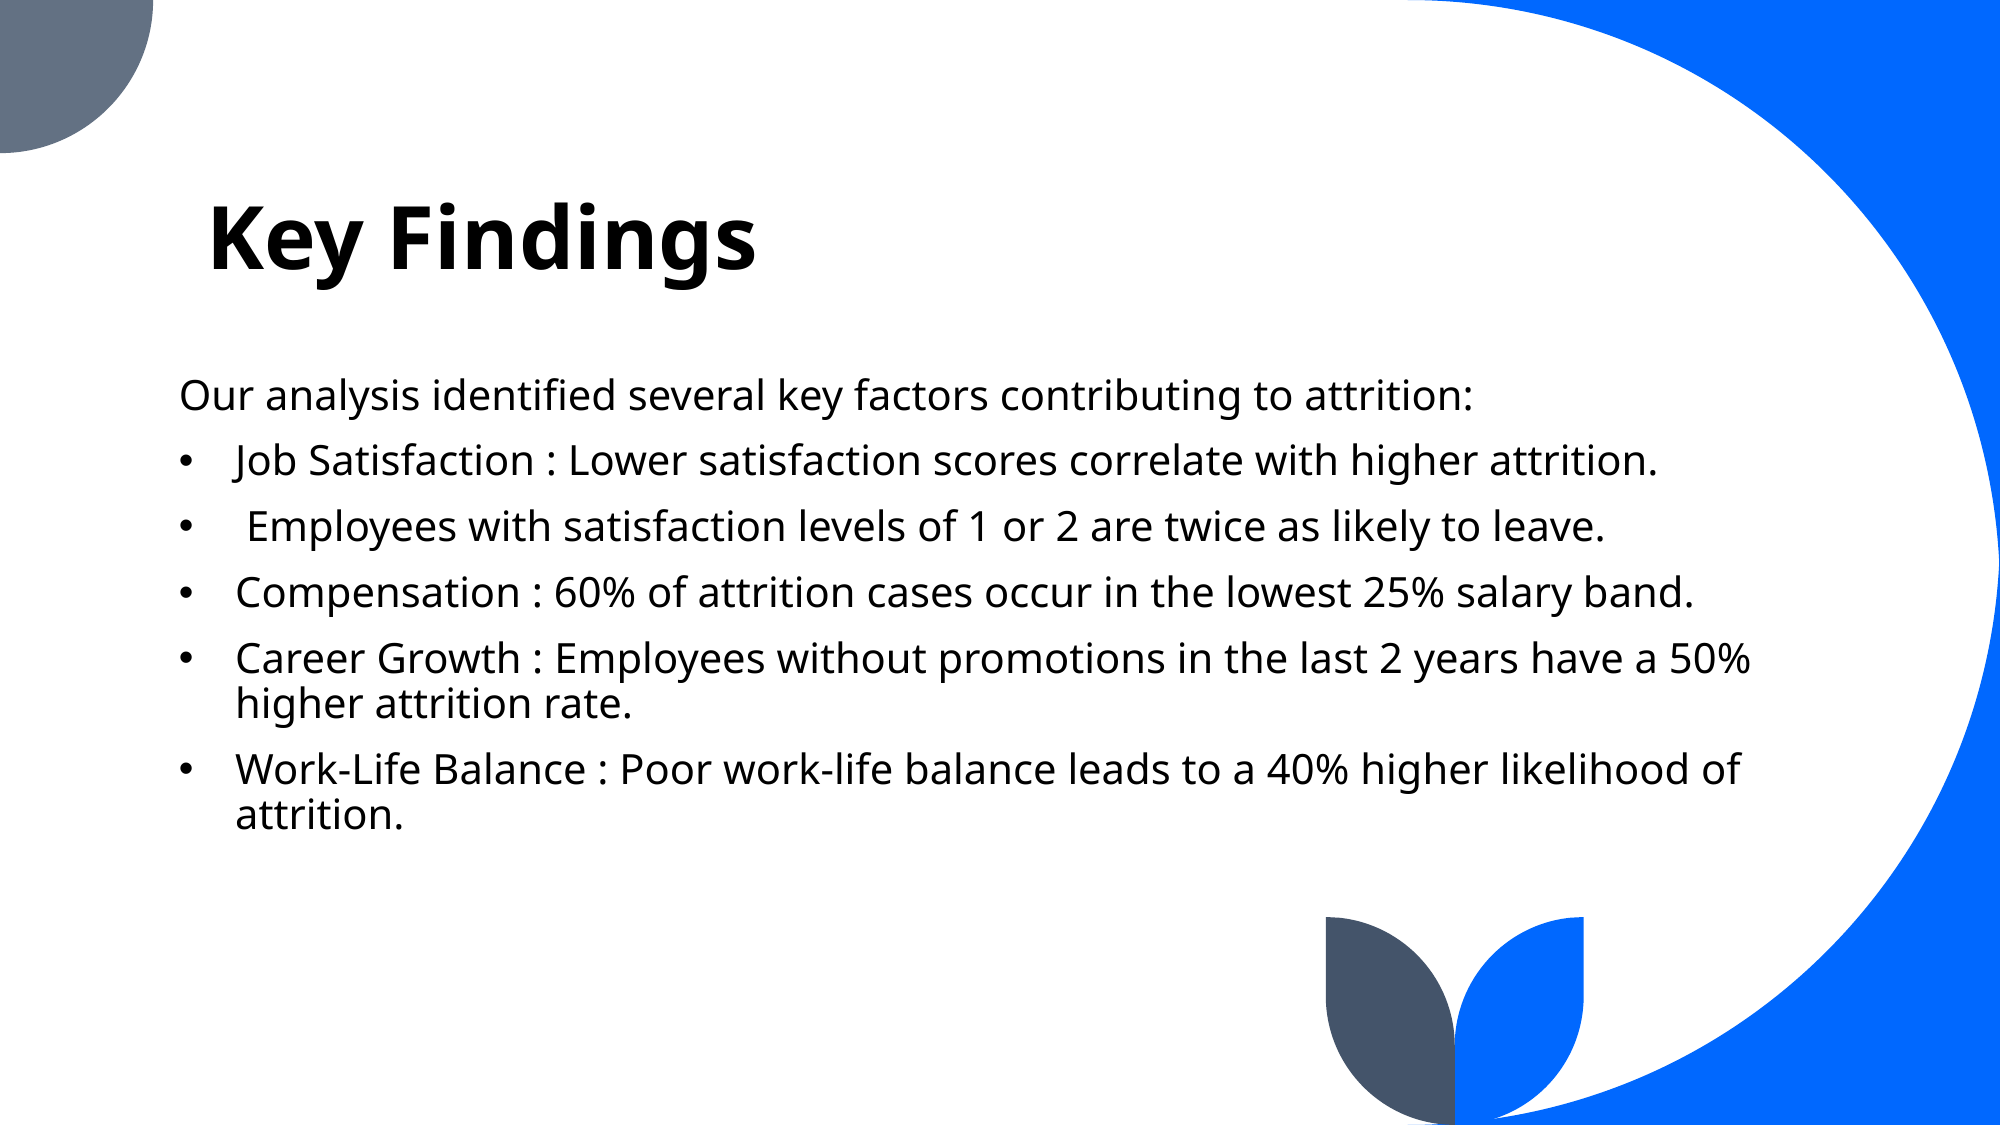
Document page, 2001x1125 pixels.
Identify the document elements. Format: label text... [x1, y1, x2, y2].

list Our analysis identified several key factors contributing to attrition: Job Satisfaction : Lower satisfaction scores correlate with higher attrition. Employees with satisfaction levels of 1 or 2 are twice as likely to leave. Compensation : 60% of attrition cases occur in the lowest 25% salary band. Career Growth : Employees without promotions in the last 2 years have a 50% higher attrition rate. Work-Life Balance : Poor work-life balance leads to a 40% higher likelihood of attrition. [163, 366, 1795, 914]
title Key Findings [191, 22, 1767, 294]
